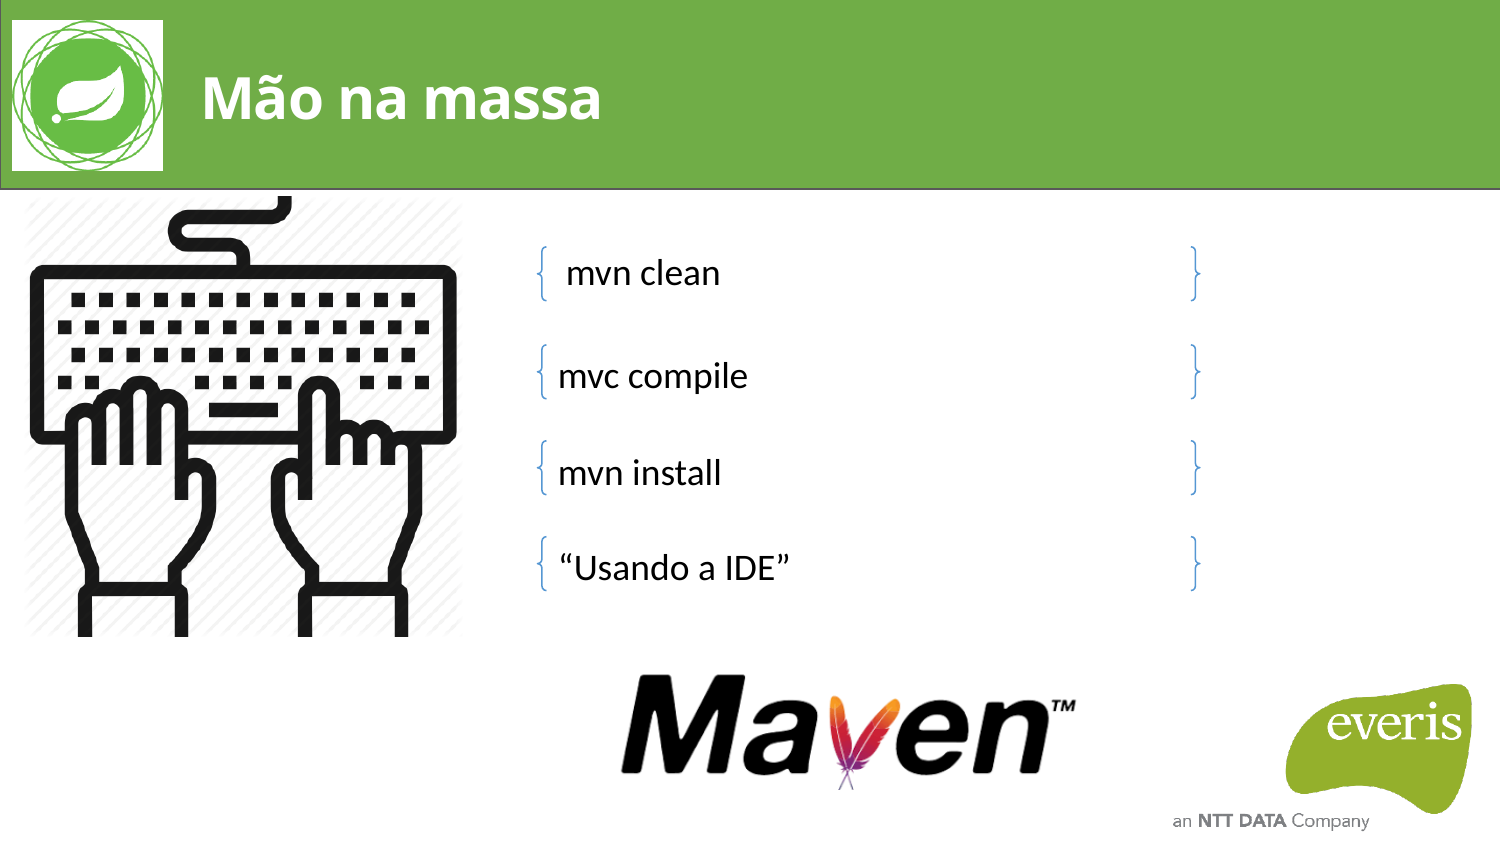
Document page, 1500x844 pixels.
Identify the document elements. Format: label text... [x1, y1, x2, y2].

picture [612, 671, 1079, 791]
picture [1149, 652, 1495, 844]
text_box mvn install [536, 439, 1201, 496]
title Mão na massa [198, 58, 688, 202]
text_box mvc compile [536, 344, 1201, 400]
picture [22, 196, 463, 637]
picture [12, 20, 163, 171]
text_box “Usando a IDE” [536, 535, 1201, 592]
text_box mvn clean [551, 240, 737, 300]
text_box [536, 246, 1201, 302]
